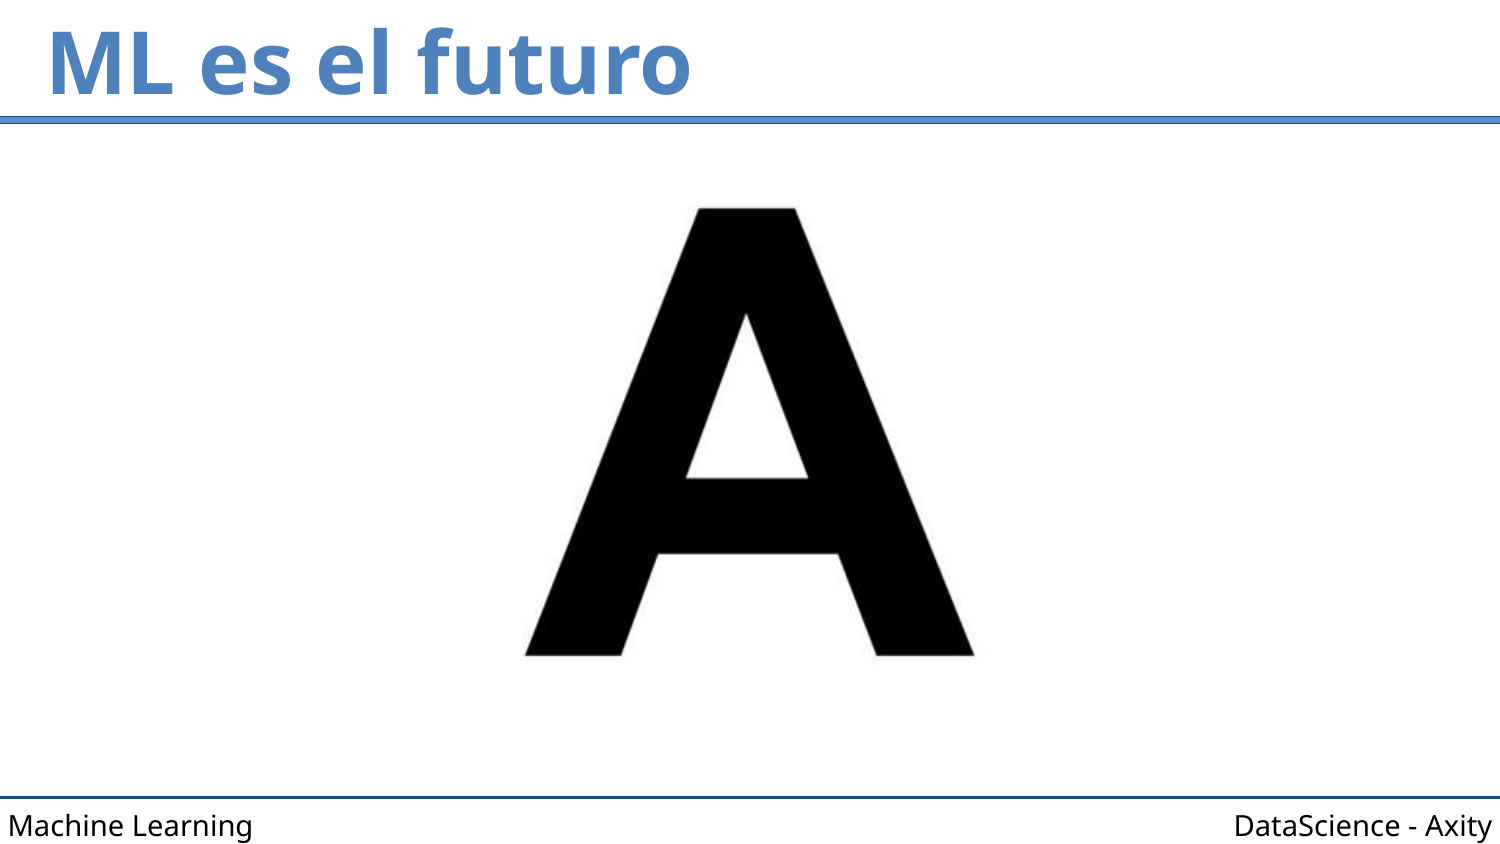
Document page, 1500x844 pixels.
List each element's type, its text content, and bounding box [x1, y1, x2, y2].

title ML es el futuro [36, 0, 1463, 123]
picture [460, 143, 1040, 723]
